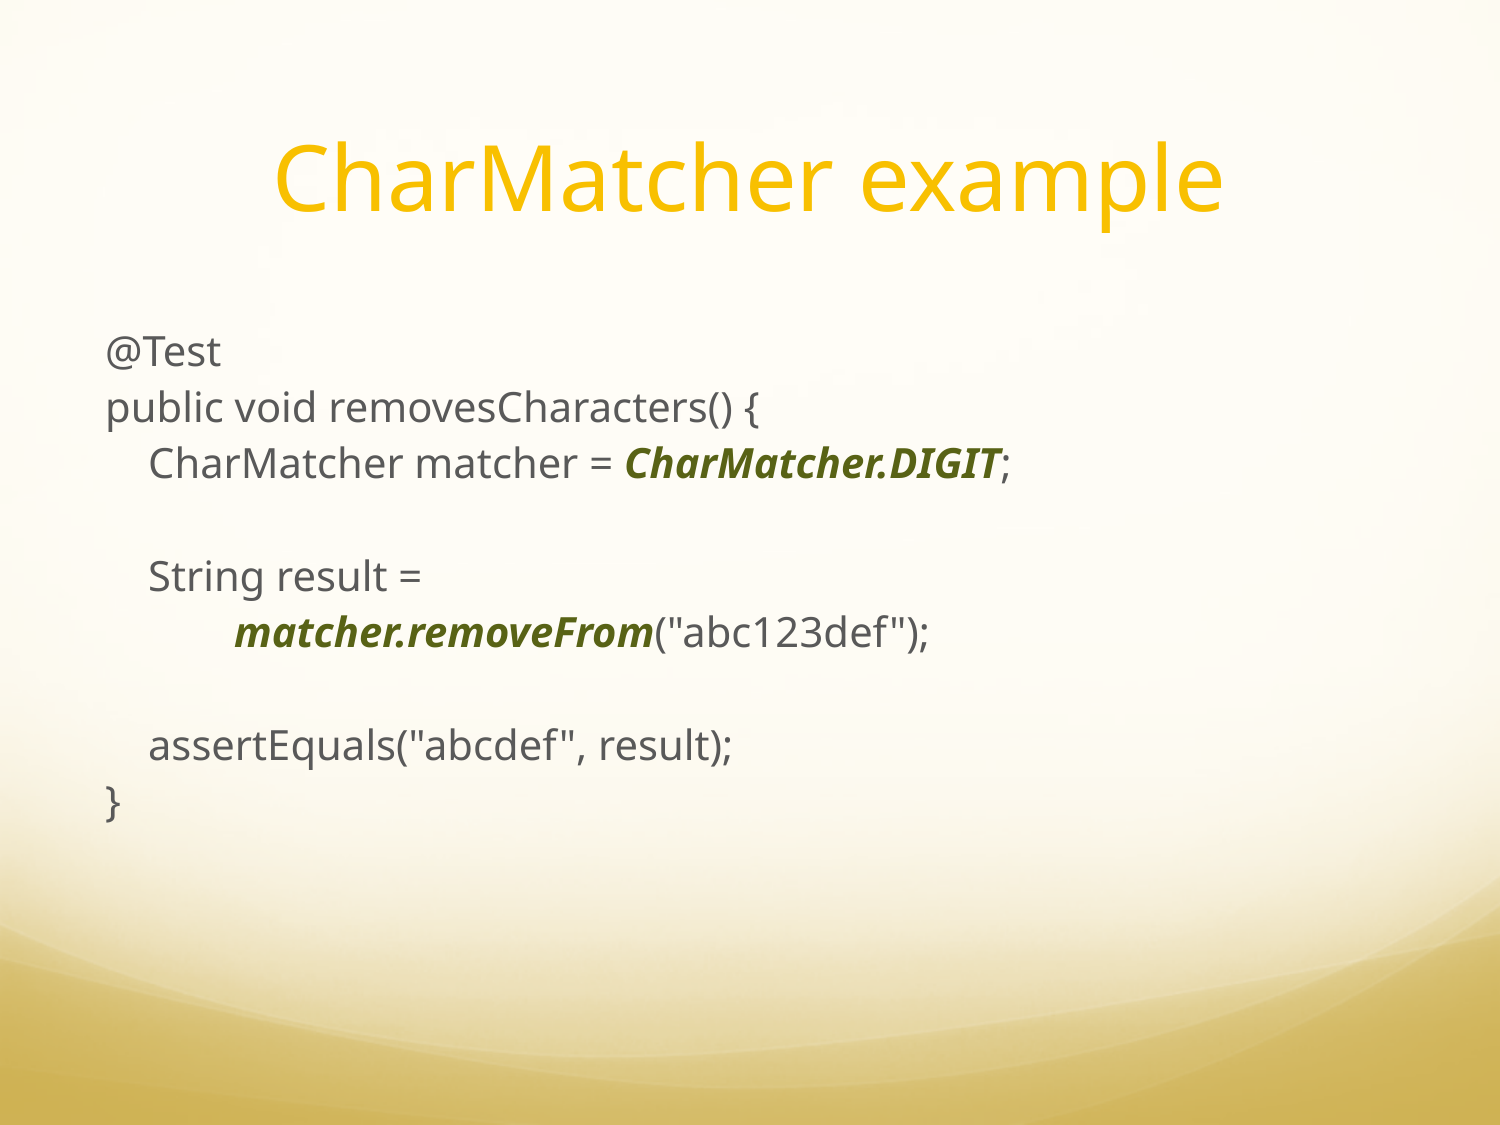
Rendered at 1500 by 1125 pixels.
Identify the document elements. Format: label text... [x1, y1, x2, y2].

list @Test public void removesCharacters() { CharMatcher matcher = CharMatcher.DIGIT; String result = matcher.removeFrom("abc123def"); assertEquals("abcdef", result); } [90, 296, 1410, 909]
title CharMatcher example [90, 17, 1410, 237]
